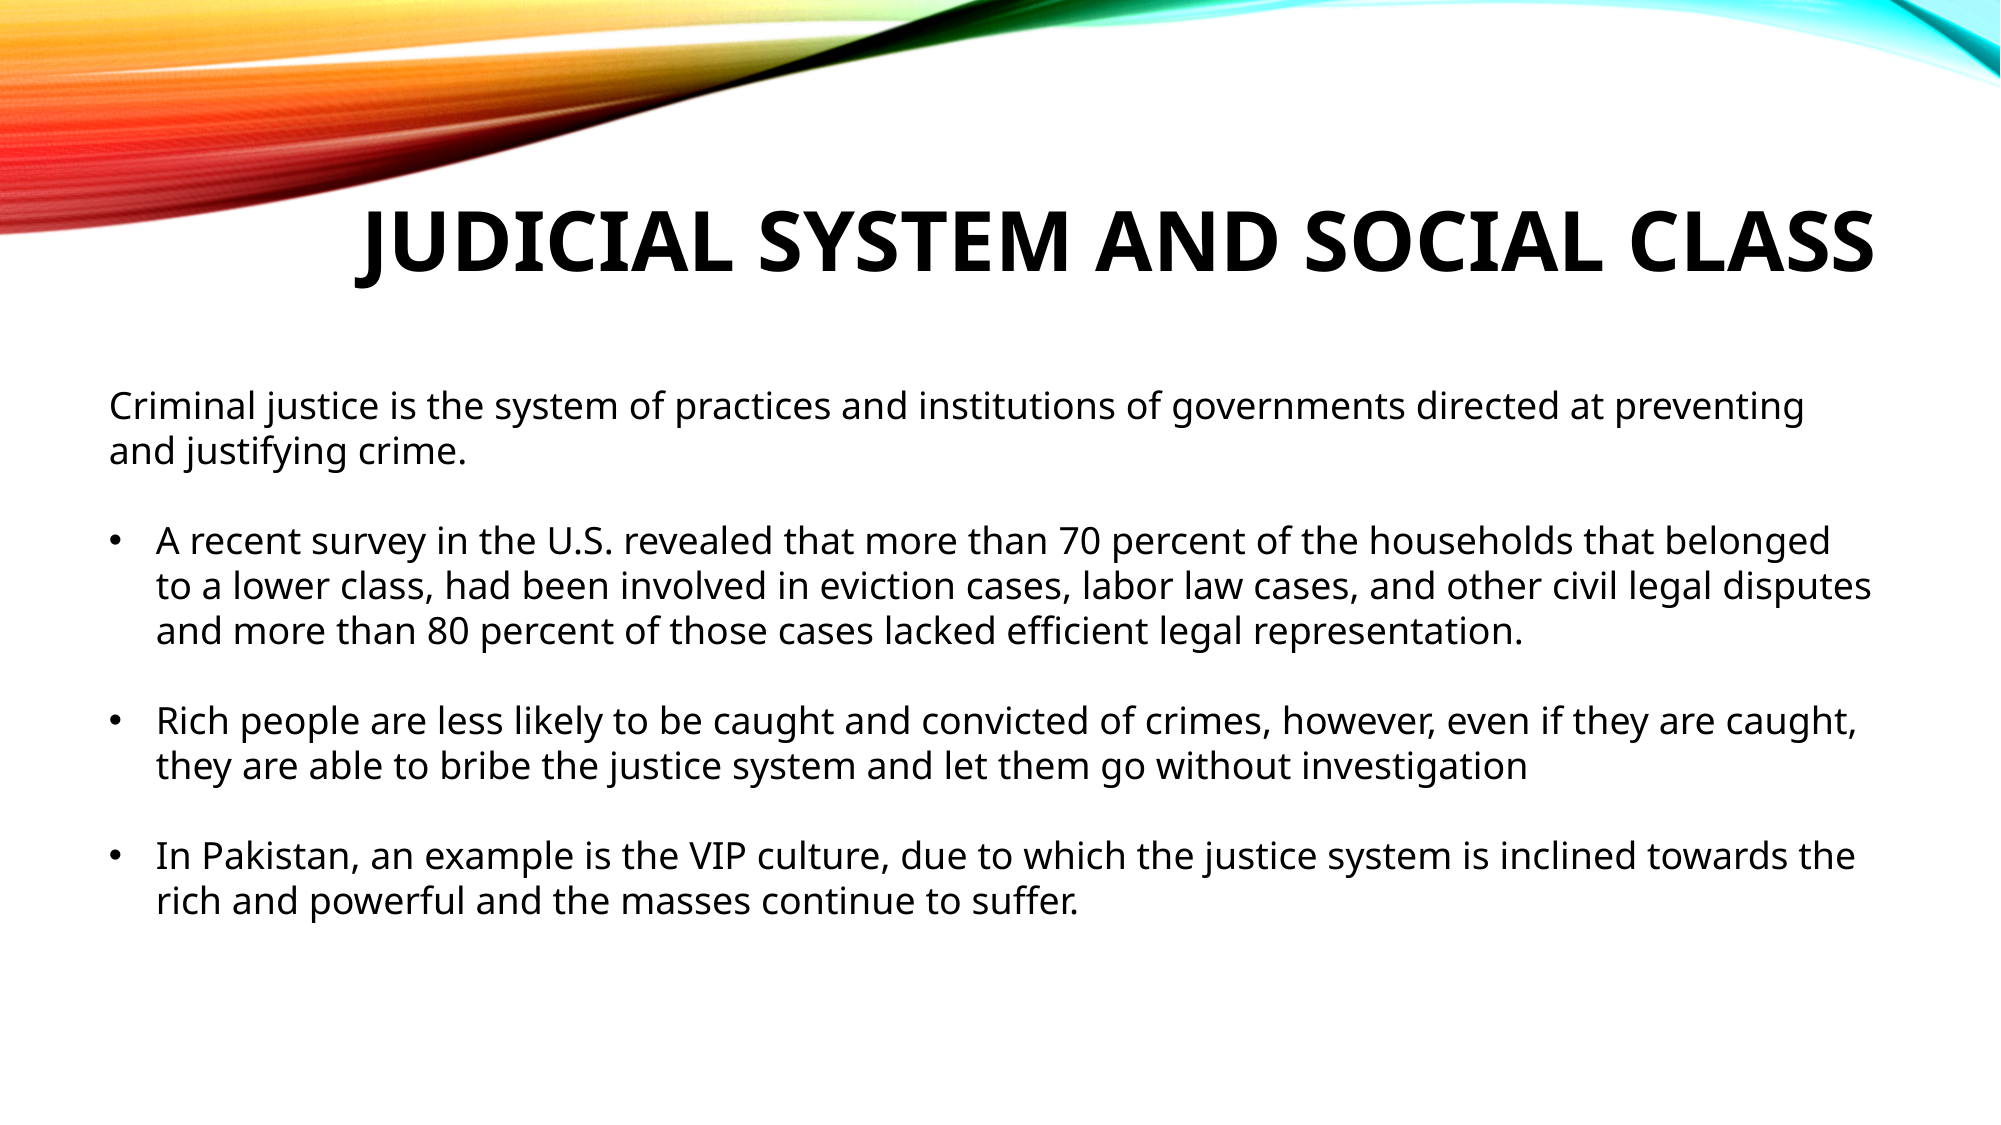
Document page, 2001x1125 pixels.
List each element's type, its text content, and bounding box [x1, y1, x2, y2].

title Judicial system and social class [260, 138, 1893, 351]
text_box Criminal justice is the system of practices and institutions of governments directed at preventing and justifying crime. A recent survey in the U.S. revealed that more than 70 percent of the households that belonged to a lower class, had been involved in eviction cases, labor law cases, and other civil legal disputes and more than 80 percent of those cases lacked efficient legal representation. Rich people are less likely to be caught and convicted of crimes, however, even if they are caught, they are able to bribe the justice system and let them go without investigation In Pakistan, an example is the VIP culture, due to which the justice system is inclined towards the rich and powerful and the masses continue to suffer. [94, 374, 1893, 1125]
picture [0, 0, 2000, 237]
